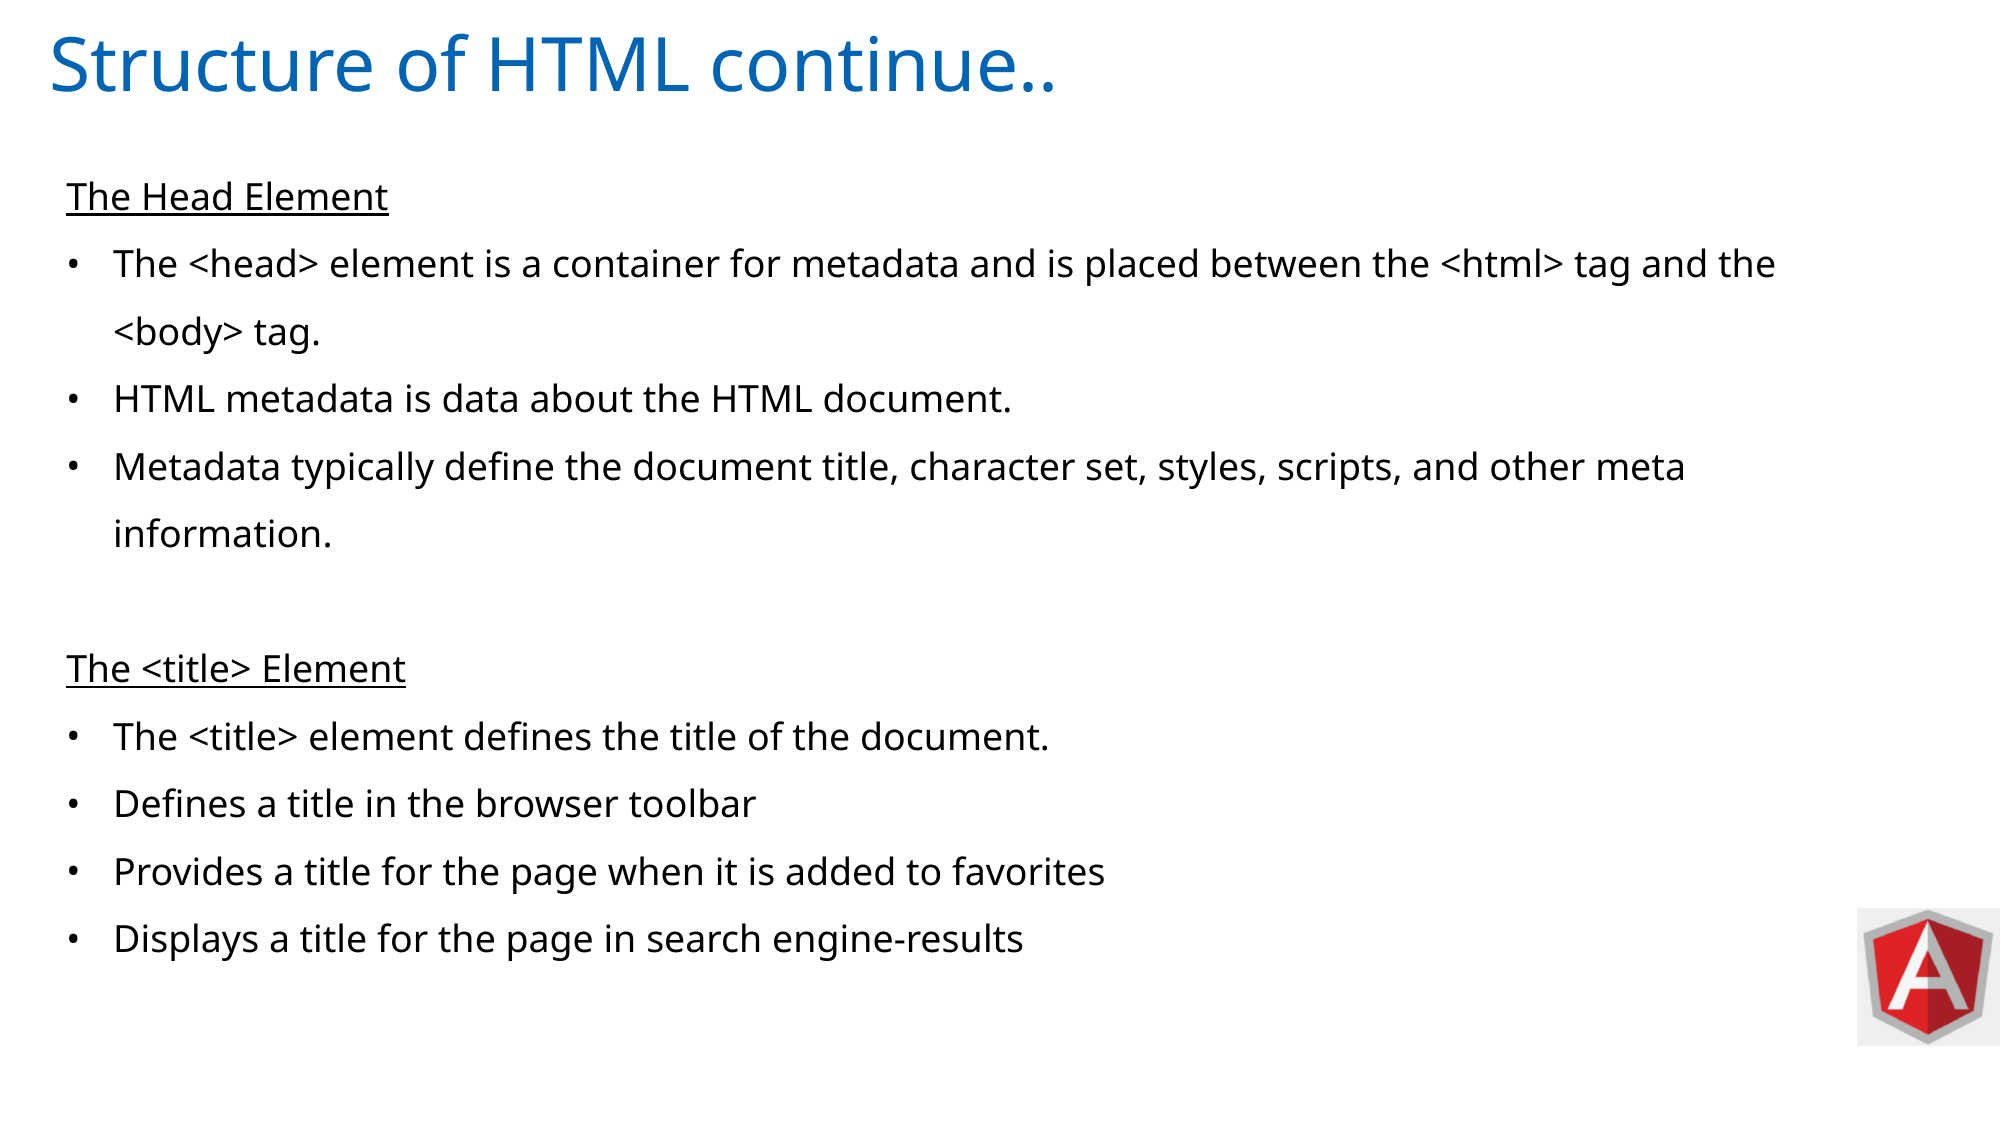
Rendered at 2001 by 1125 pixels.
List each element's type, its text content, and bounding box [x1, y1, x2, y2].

text_box Structure of HTML continue.. [41, 19, 1633, 116]
picture [1857, 908, 2000, 1046]
text_box The Head Element The <head> element is a container for metadata and is placed between the <html> tag and the <body> tag. HTML metadata is data about the HTML document. Metadata typically define the document title, character set, styles, scripts, and other meta information. The <title> Element The <title> element defines the title of the document. Defines a title in the browser toolbar Provides a title for the page when it is added to favorites Displays a title for the page in search engine-results [58, 142, 1817, 968]
